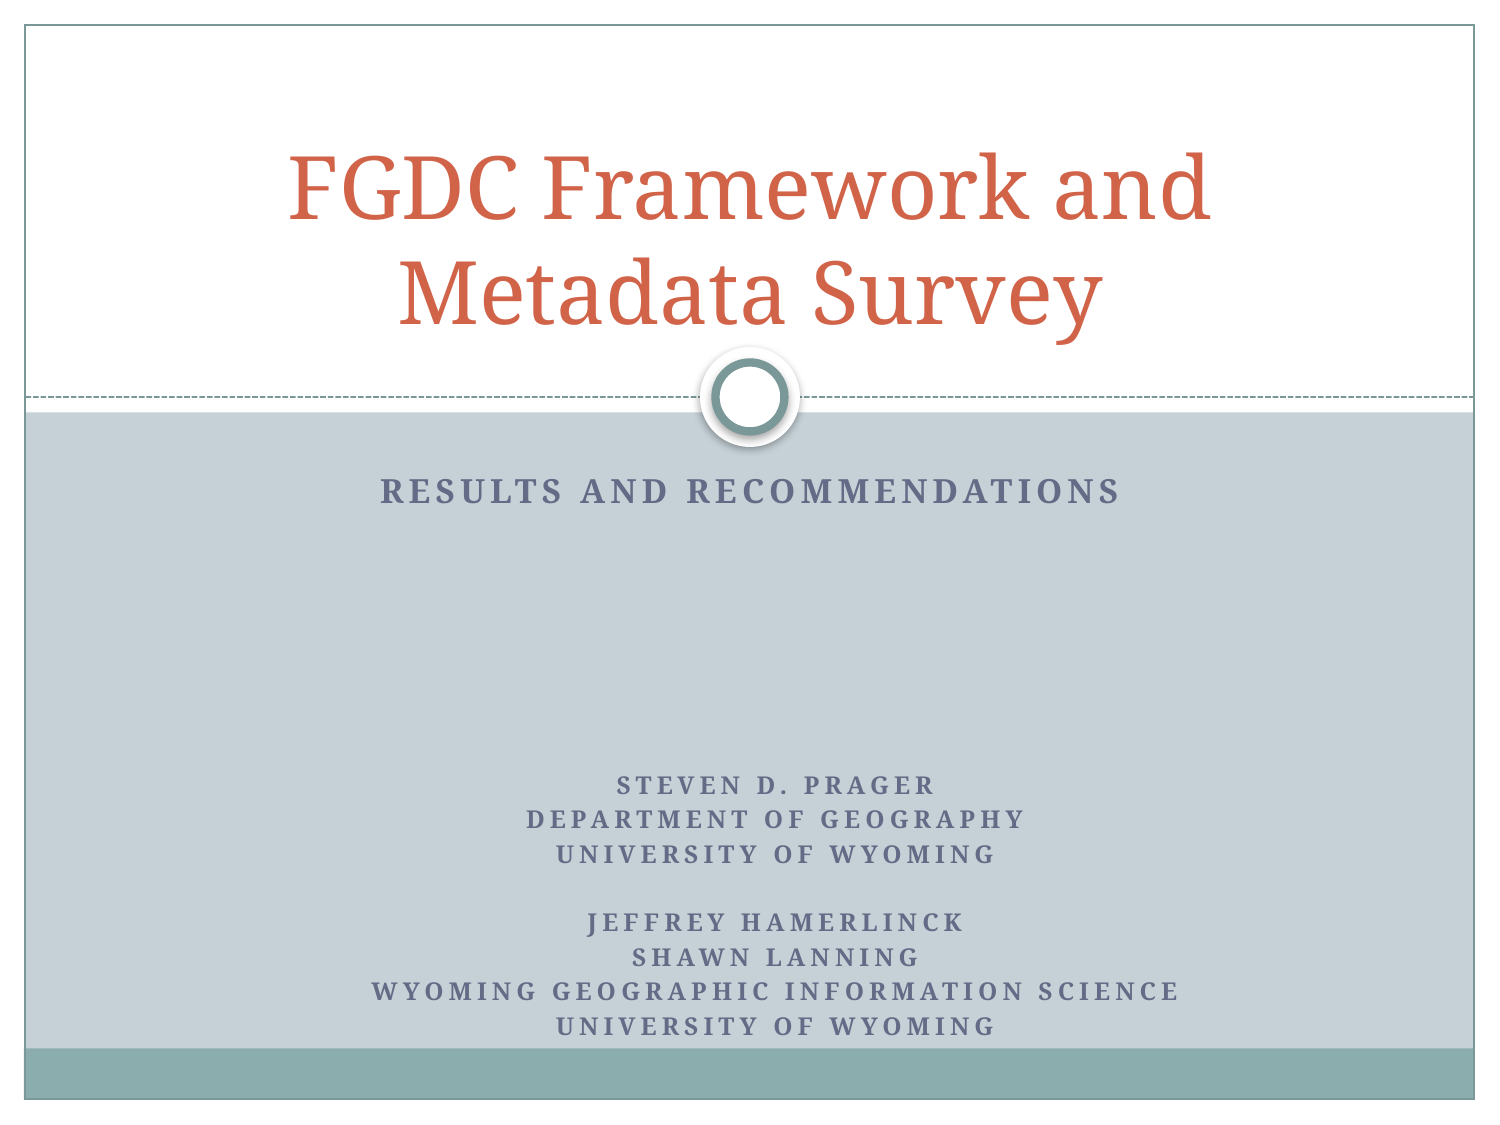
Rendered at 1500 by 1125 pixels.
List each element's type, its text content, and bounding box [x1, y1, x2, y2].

title FGDC Framework and Metadata Survey [112, 62, 1388, 350]
text_box Steven D. Prager Department of Geography University of Wyoming Jeffrey Hamerlinck Shawn Lanning Wyoming Geographic Information Science University of Wyoming [249, 762, 1300, 1050]
subtitle Results and Recommendations [225, 462, 1275, 750]
